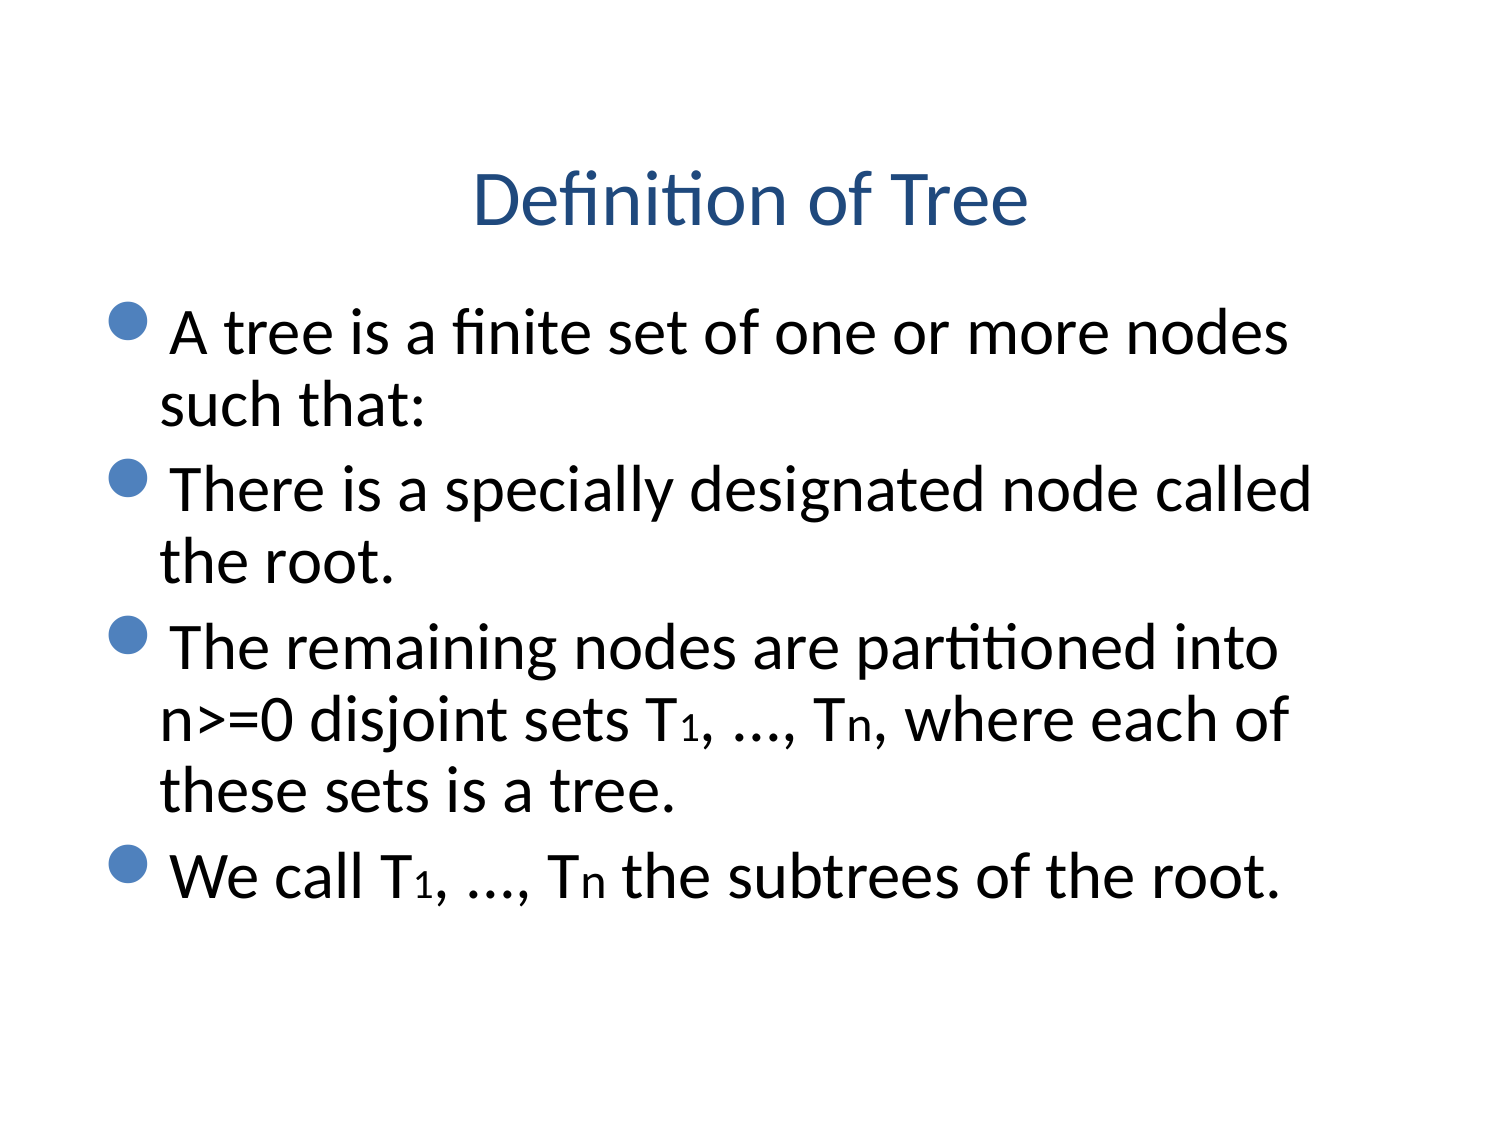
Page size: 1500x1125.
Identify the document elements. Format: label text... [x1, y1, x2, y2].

text_box Definition of Tree [0, 99, 1500, 288]
text_box A tree is a finite set of one or more nodes such that: There is a specially designated node called the root. The remaining nodes are partitioned into n>=0 disjoint sets T1, ..., Tn, where each of these sets is a tree. We call T1, ..., Tn the subtrees of the root. [87, 289, 1429, 1011]
